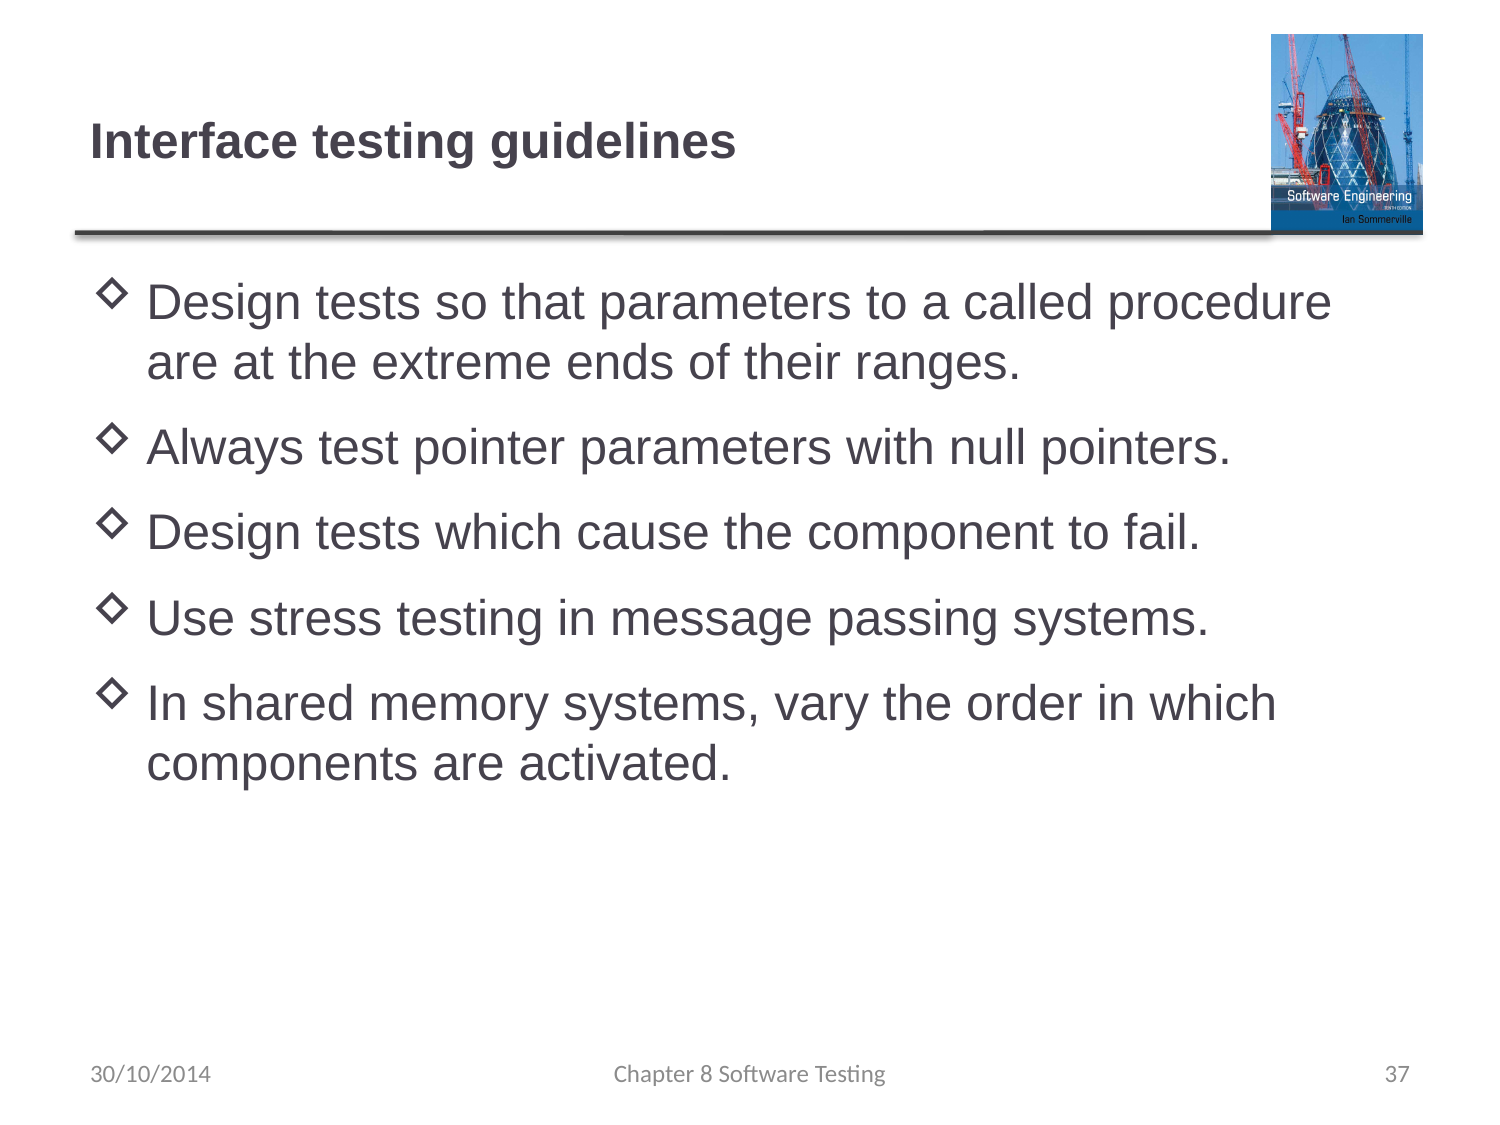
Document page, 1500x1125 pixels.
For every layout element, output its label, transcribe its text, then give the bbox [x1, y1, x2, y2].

footer Chapter 8 Software Testing [512, 1042, 988, 1103]
slide_number 37 [1074, 1042, 1425, 1103]
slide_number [75, 1042, 425, 1103]
title Interface testing guidelines [74, 44, 1272, 233]
picture [1271, 34, 1423, 230]
list Design tests so that parameters to a called procedure are at the extreme ends of their ranges. Always test pointer parameters with null pointers. Design tests which cause the component to fail. Use stress testing in message passing systems. In shared memory systems, vary the order in which components are activated. [75, 262, 1425, 1005]
